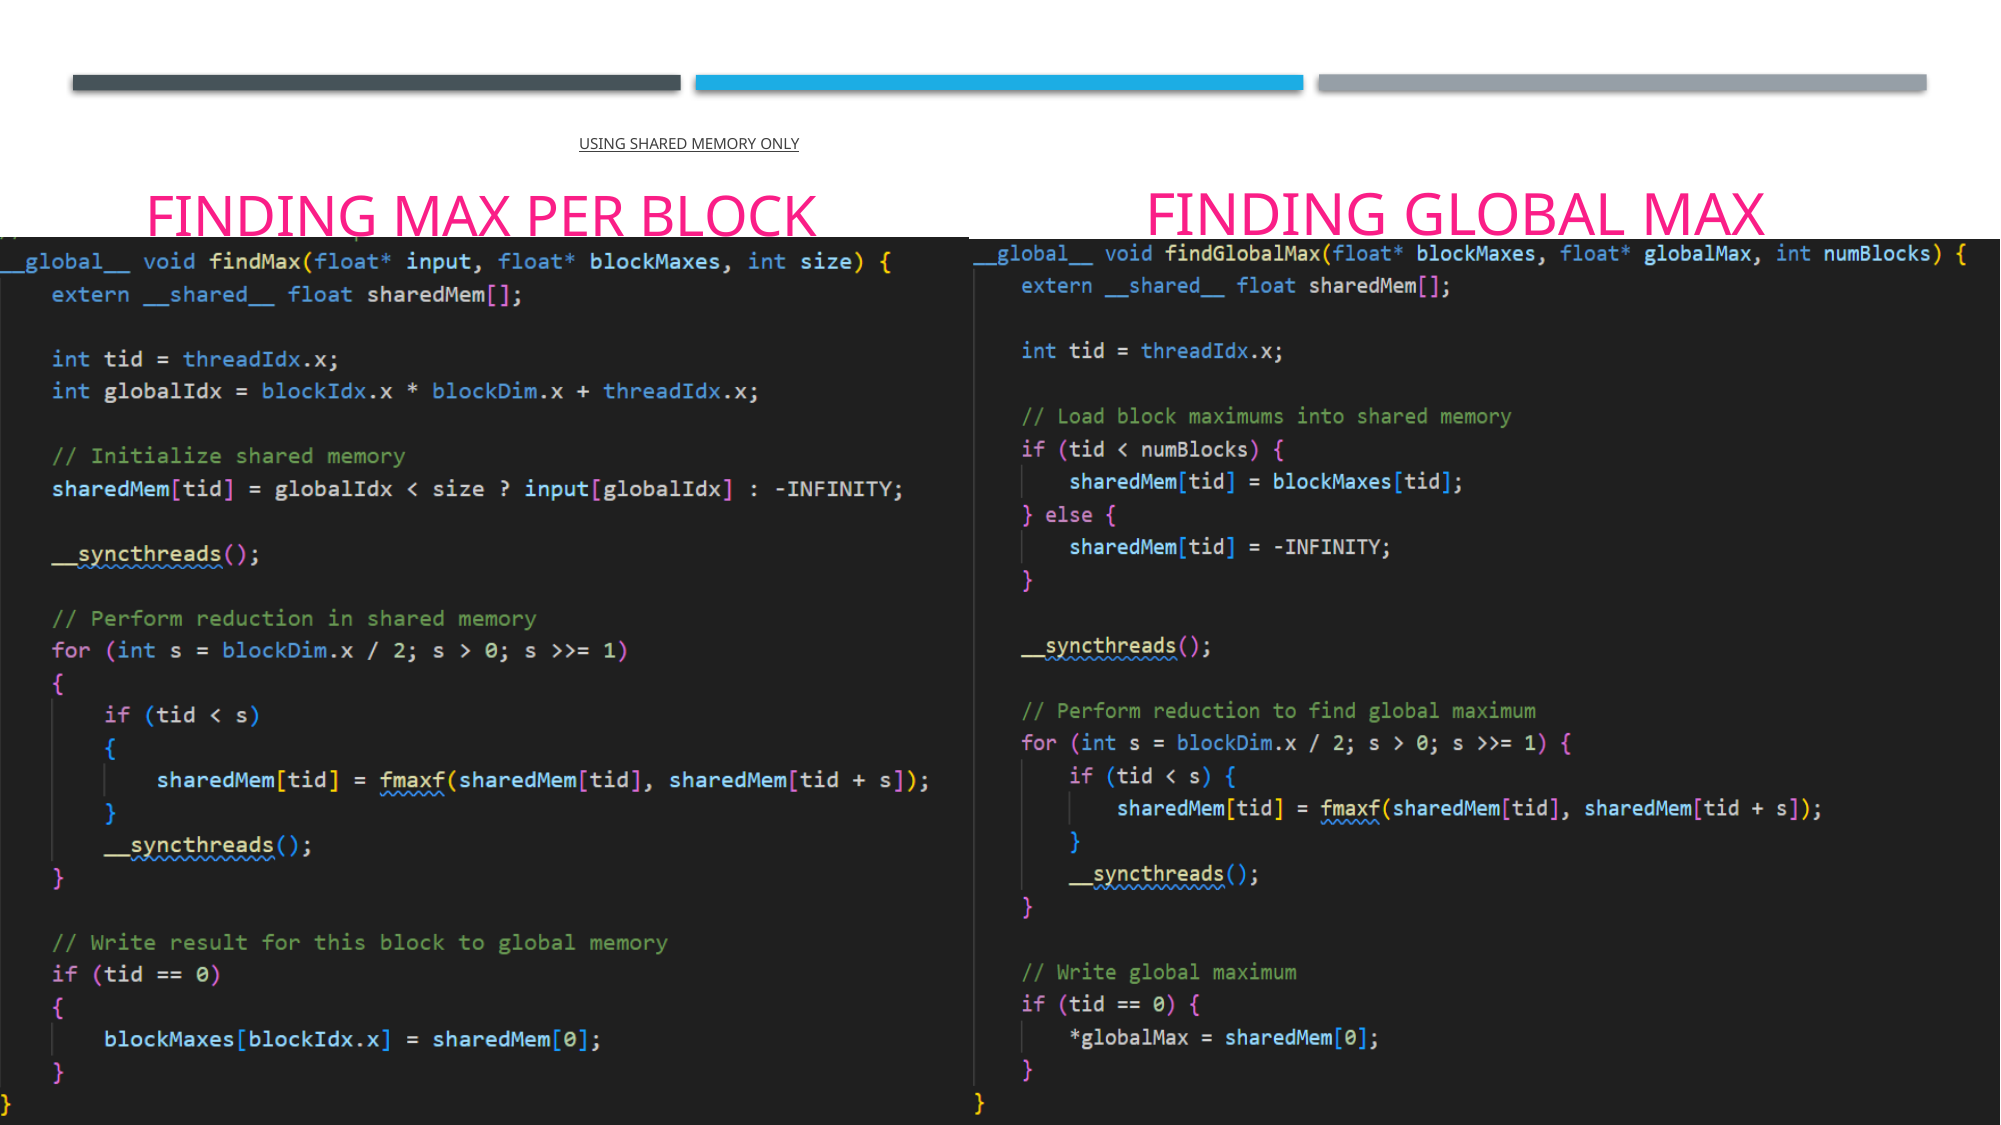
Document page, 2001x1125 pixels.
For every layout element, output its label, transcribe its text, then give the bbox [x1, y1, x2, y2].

text_box Finding Max per block [130, 156, 838, 235]
text_box Finding Global Max [1130, 156, 1838, 237]
picture [0, 236, 2000, 1125]
title Using Shared Memory only [564, 89, 1357, 161]
